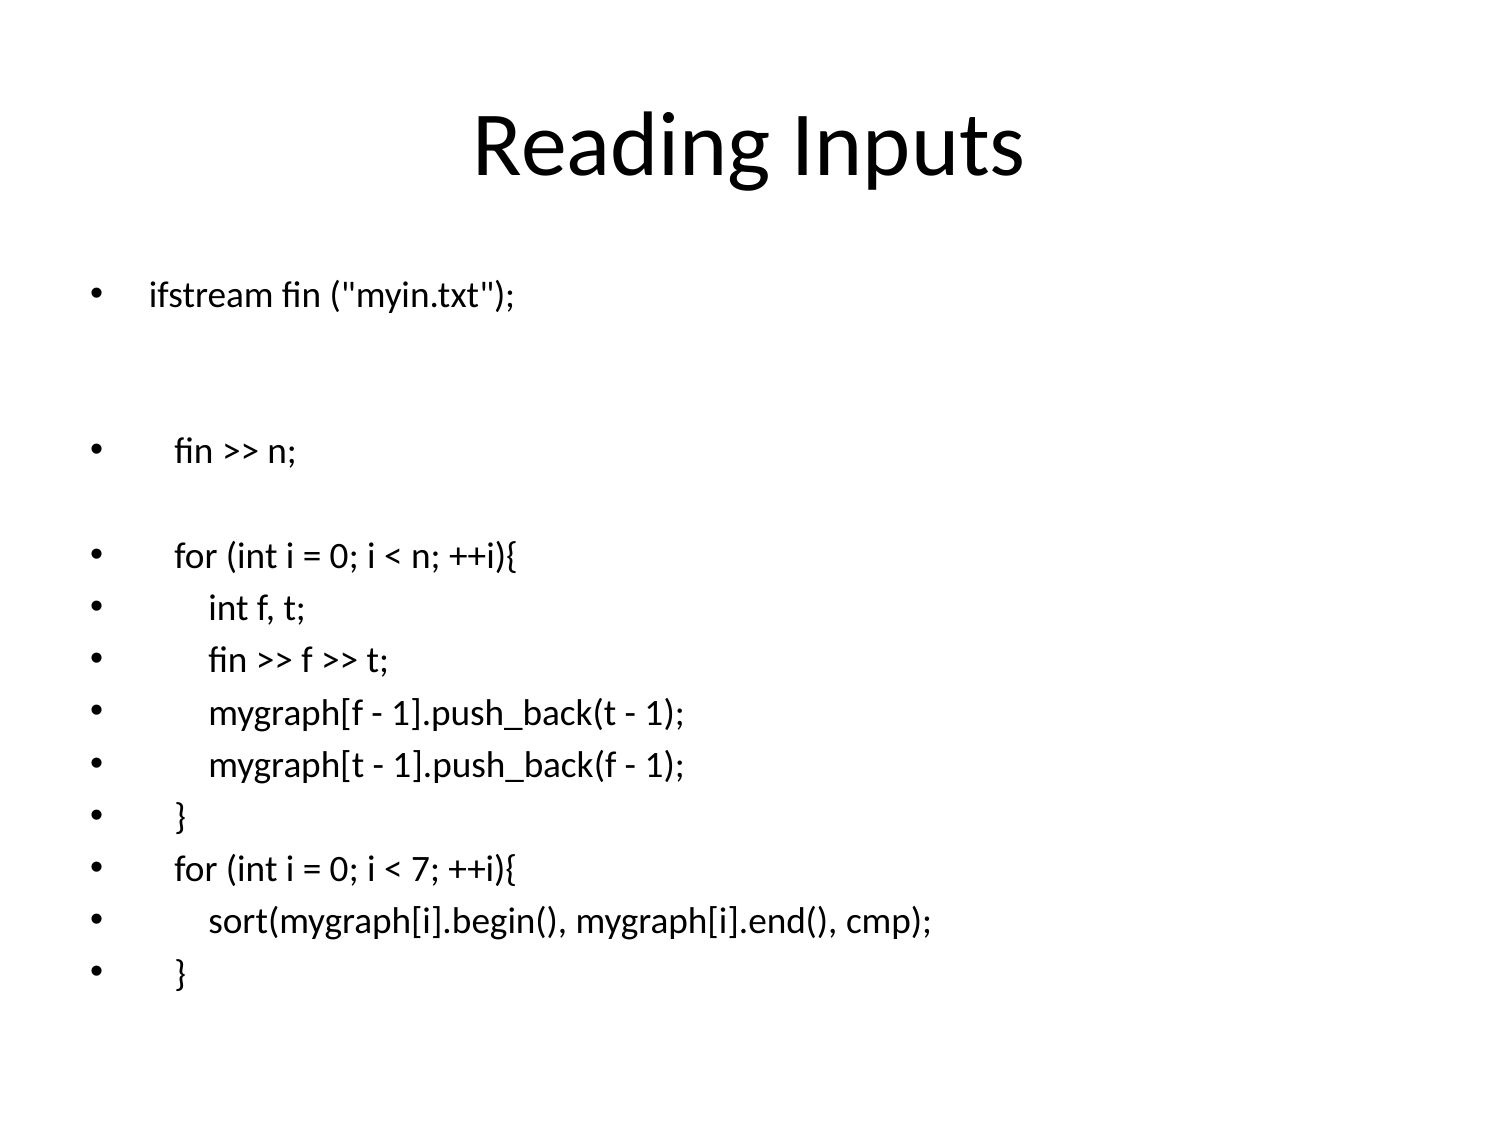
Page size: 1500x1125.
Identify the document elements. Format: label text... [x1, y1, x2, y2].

list ifstream fin ("myin.txt"); fin >> n; for (int i = 0; i < n; ++i){ int f, t; fin >> f >> t; mygraph[f - 1].push_back(t - 1); mygraph[t - 1].push_back(f - 1); } for (int i = 0; i < 7; ++i){ sort(mygraph[i].begin(), mygraph[i].end(), cmp); } [75, 262, 1425, 1005]
title Reading Inputs [75, 45, 1425, 233]
